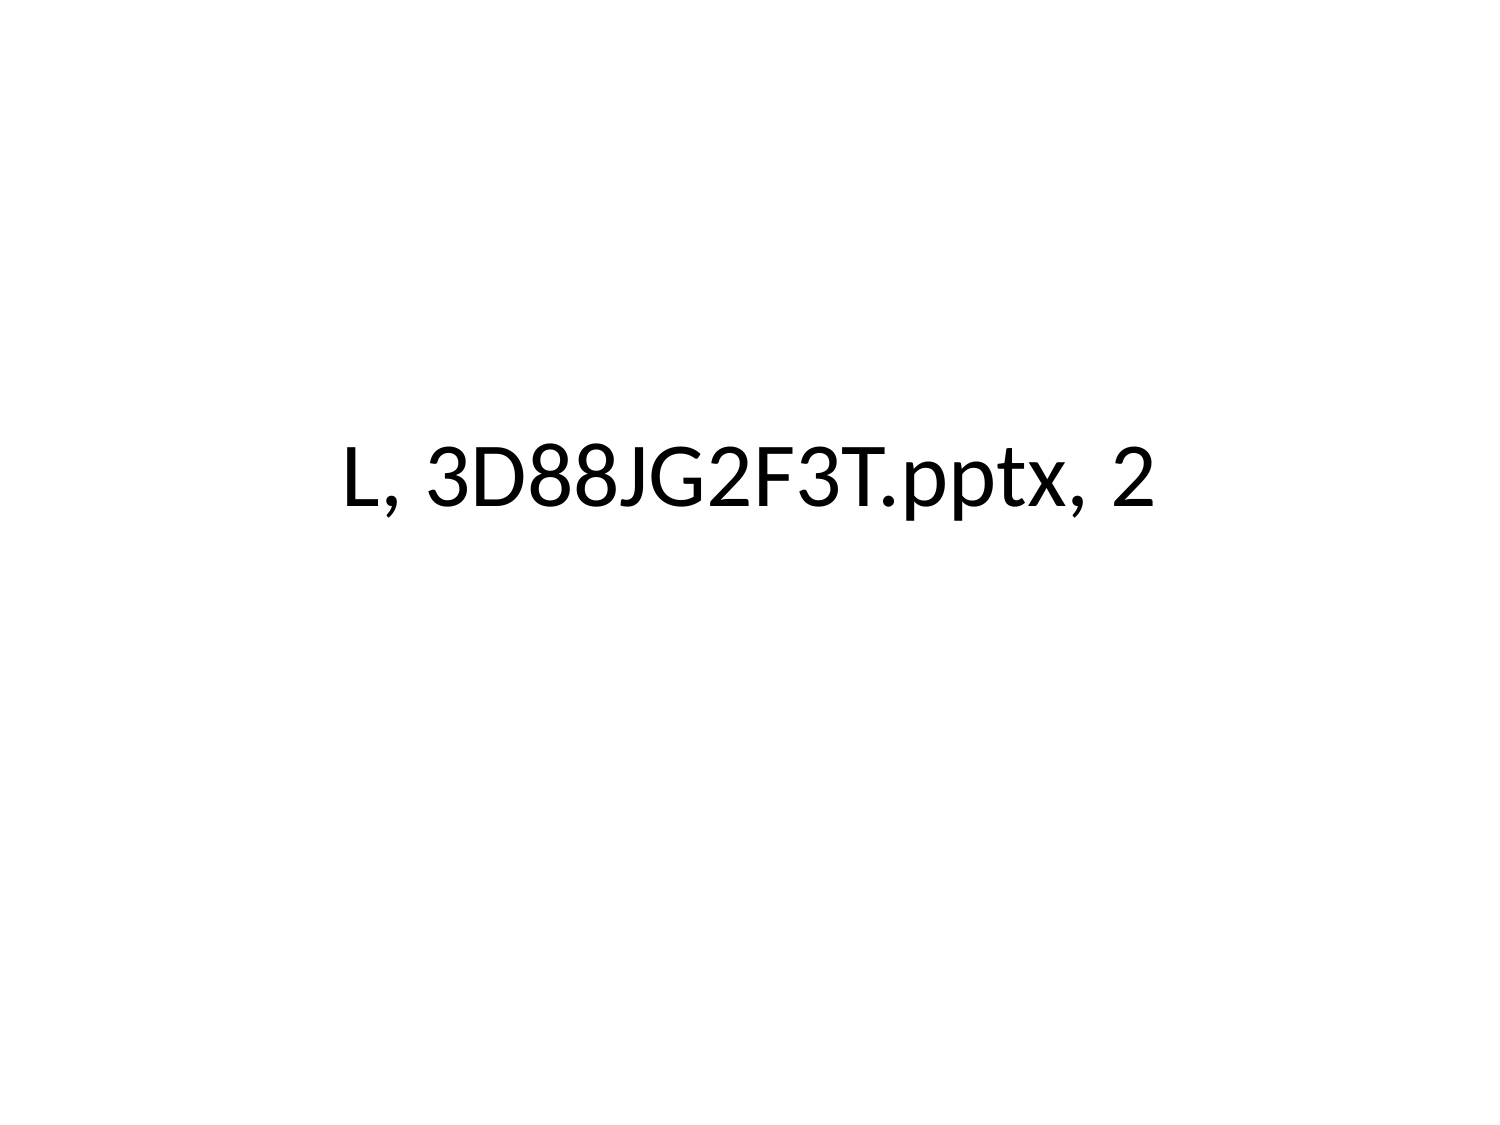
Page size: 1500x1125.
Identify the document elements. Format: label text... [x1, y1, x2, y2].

title L, 3D88JG2F3T.pptx, 2 [112, 349, 1388, 591]
